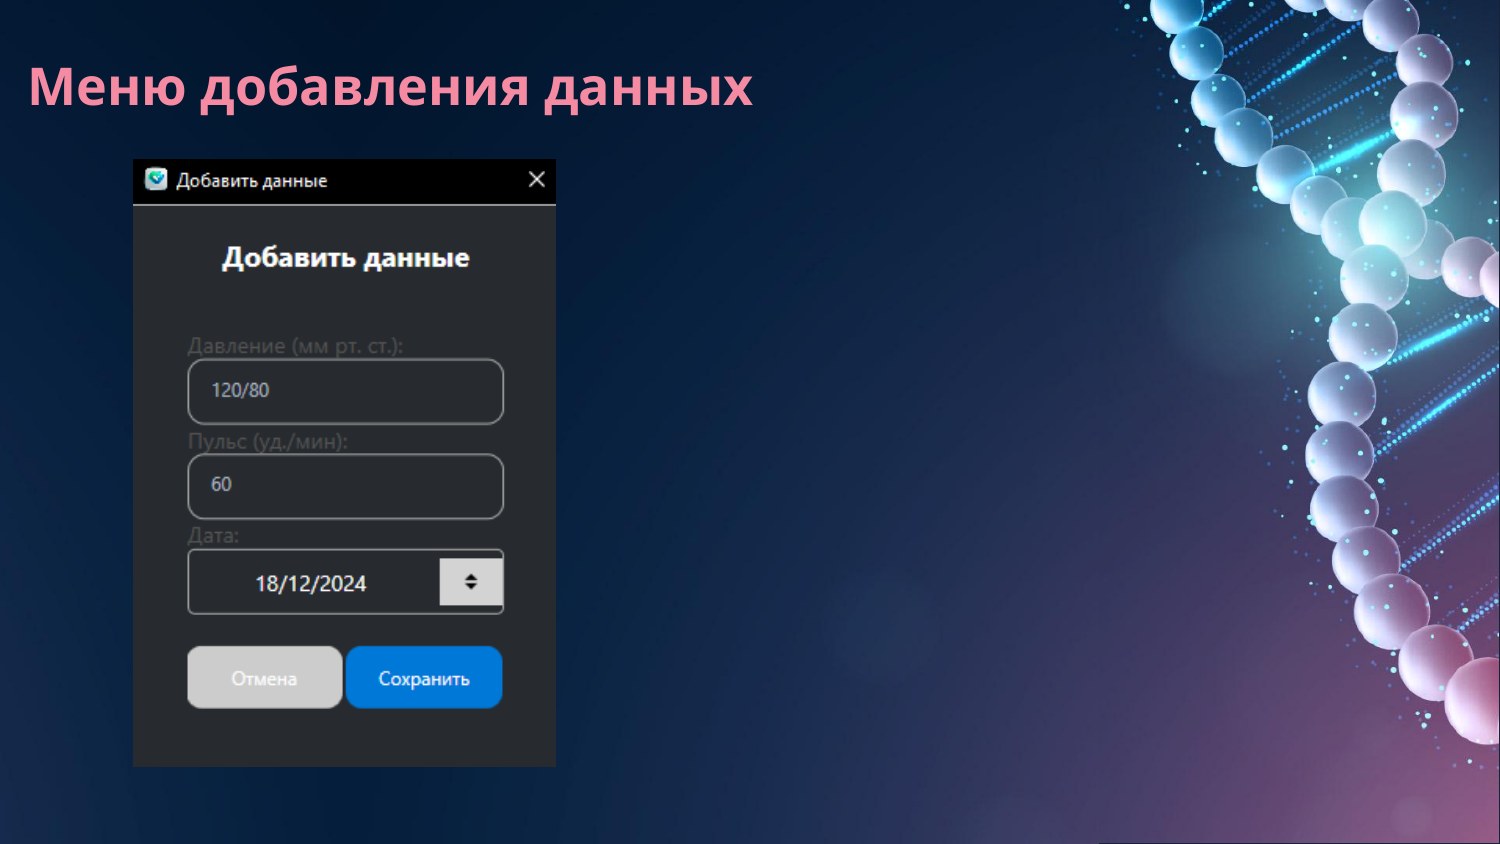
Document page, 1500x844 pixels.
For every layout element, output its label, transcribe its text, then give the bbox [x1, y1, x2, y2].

picture [0, 0, 1499, 844]
title Меню добавления данных [12, 16, 1309, 152]
